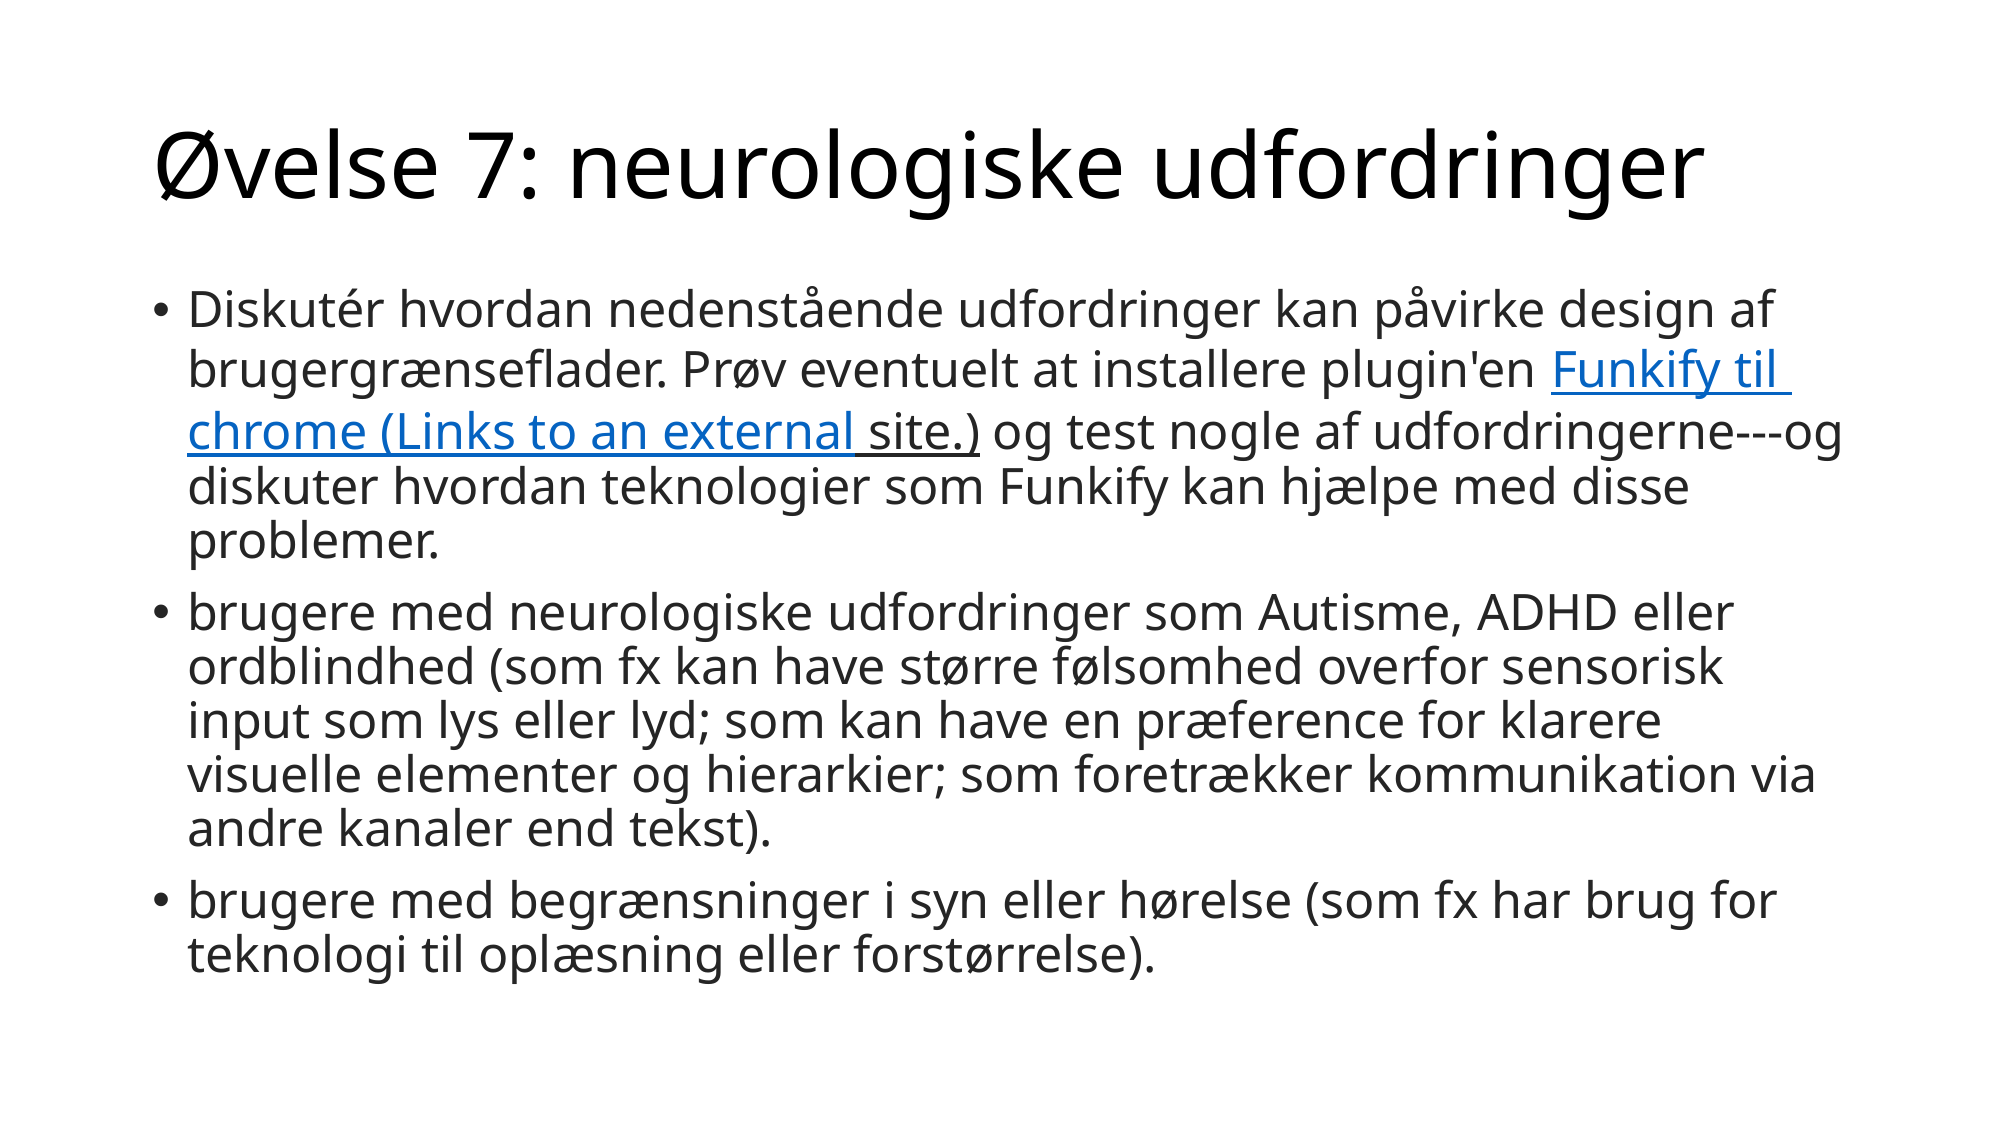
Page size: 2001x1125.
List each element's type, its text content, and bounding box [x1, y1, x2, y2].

list Diskutér hvordan nedenstående udfordringer kan påvirke design af brugergrænseflader. Prøv eventuelt at installere plugin'en Funkify til chrome (Links to an external site.) og test nogle af udfordringerne---og diskuter hvordan teknologier som Funkify kan hjælpe med disse problemer. brugere med neurologiske udfordringer som Autisme, ADHD eller ordblindhed (som fx kan have større følsomhed overfor sensorisk input som lys eller lyd; som kan have en præference for klarere visuelle elementer og hierarkier; som foretrækker kommunikation via andre kanaler end tekst). brugere med begrænsninger i syn eller hørelse (som fx har brug for teknologi til oplæsning eller forstørrelse). [137, 277, 1863, 992]
title Øvelse 7: neurologiske udfordringer [137, 59, 1863, 277]
